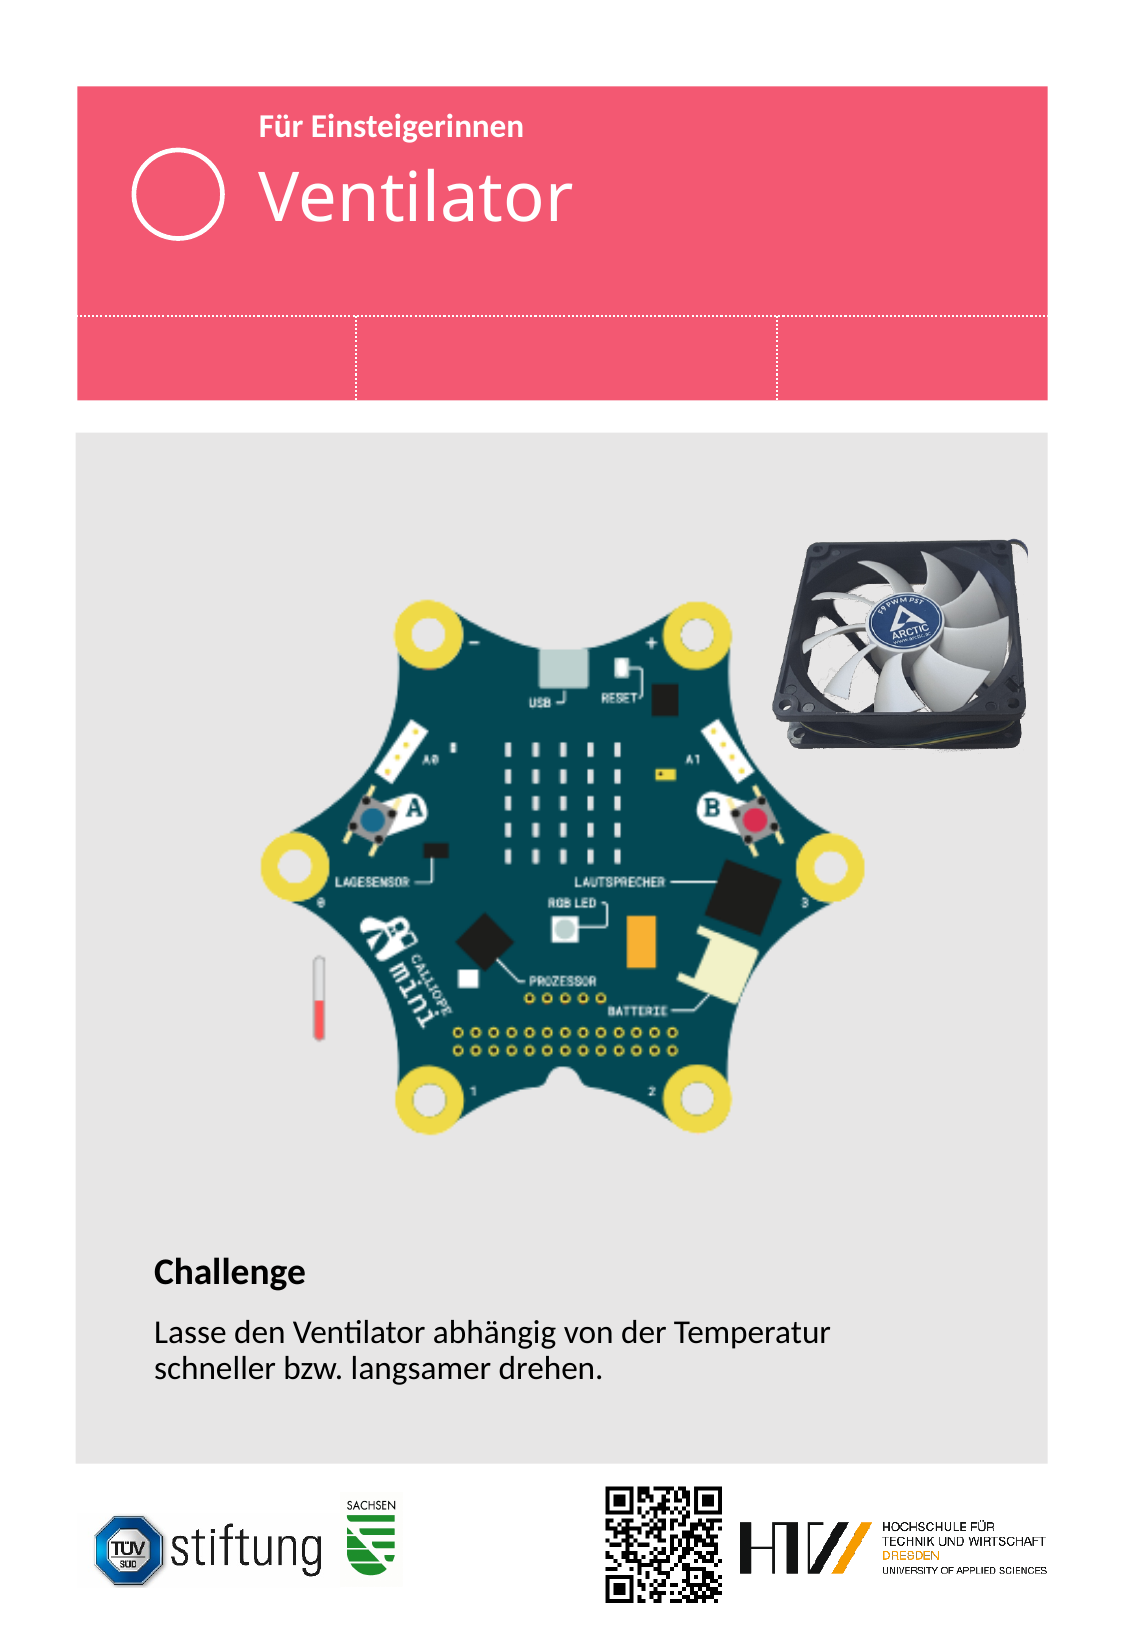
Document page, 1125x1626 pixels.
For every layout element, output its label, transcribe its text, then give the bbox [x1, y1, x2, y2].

list Lasse den Ventilator abhängig von der Temperatur schneller bzw. langsamer drehen. [139, 1307, 950, 1425]
list Für Einsteigerinnen [243, 101, 562, 151]
title Ventilator [243, 155, 1046, 307]
picture [243, 536, 1028, 1154]
picture [77, 1492, 403, 1588]
picture [588, 1469, 1048, 1620]
